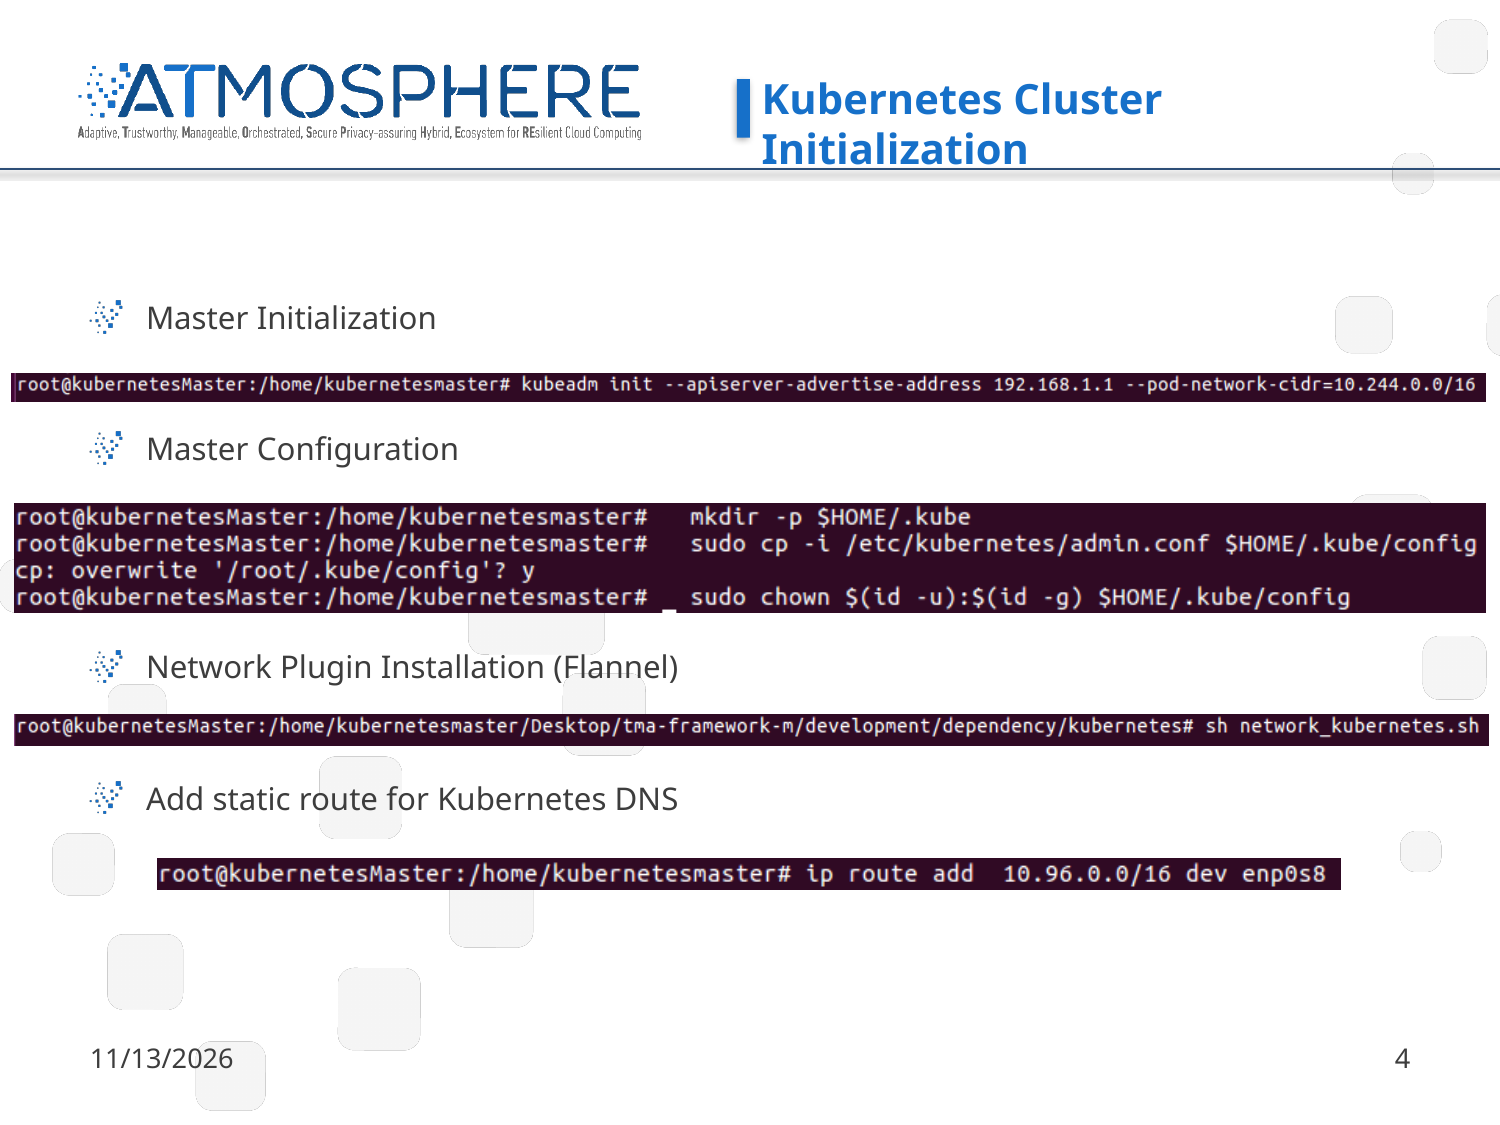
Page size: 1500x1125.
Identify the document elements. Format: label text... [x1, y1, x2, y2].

list Master Initialization Master Configuration Network Plugin Installation (Flannel) Add static route for Kubernetes DNS [75, 754, 1425, 968]
list Master Initialization Master Configuration Network Plugin Installation (Flannel) Add static route for Kubernetes DNS [75, 410, 1425, 501]
list Master Initialization Master Configuration Network Plugin Installation (Flannel) Add static route for Kubernetes DNS [75, 290, 1425, 371]
list Master Initialization Master Configuration Network Plugin Installation (Flannel) Add static route for Kubernetes DNS [75, 622, 1425, 713]
picture [157, 858, 1341, 890]
picture [89, 650, 123, 683]
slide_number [75, 1034, 425, 1094]
picture [89, 431, 123, 465]
picture [11, 373, 1487, 402]
picture [89, 300, 123, 334]
picture [14, 714, 1489, 746]
picture [13, 503, 1487, 613]
title Kubernetes Cluster Initialization [746, 65, 1426, 126]
picture [89, 781, 123, 814]
slide_number 4 [1074, 1034, 1425, 1094]
picture [66, 45, 656, 151]
